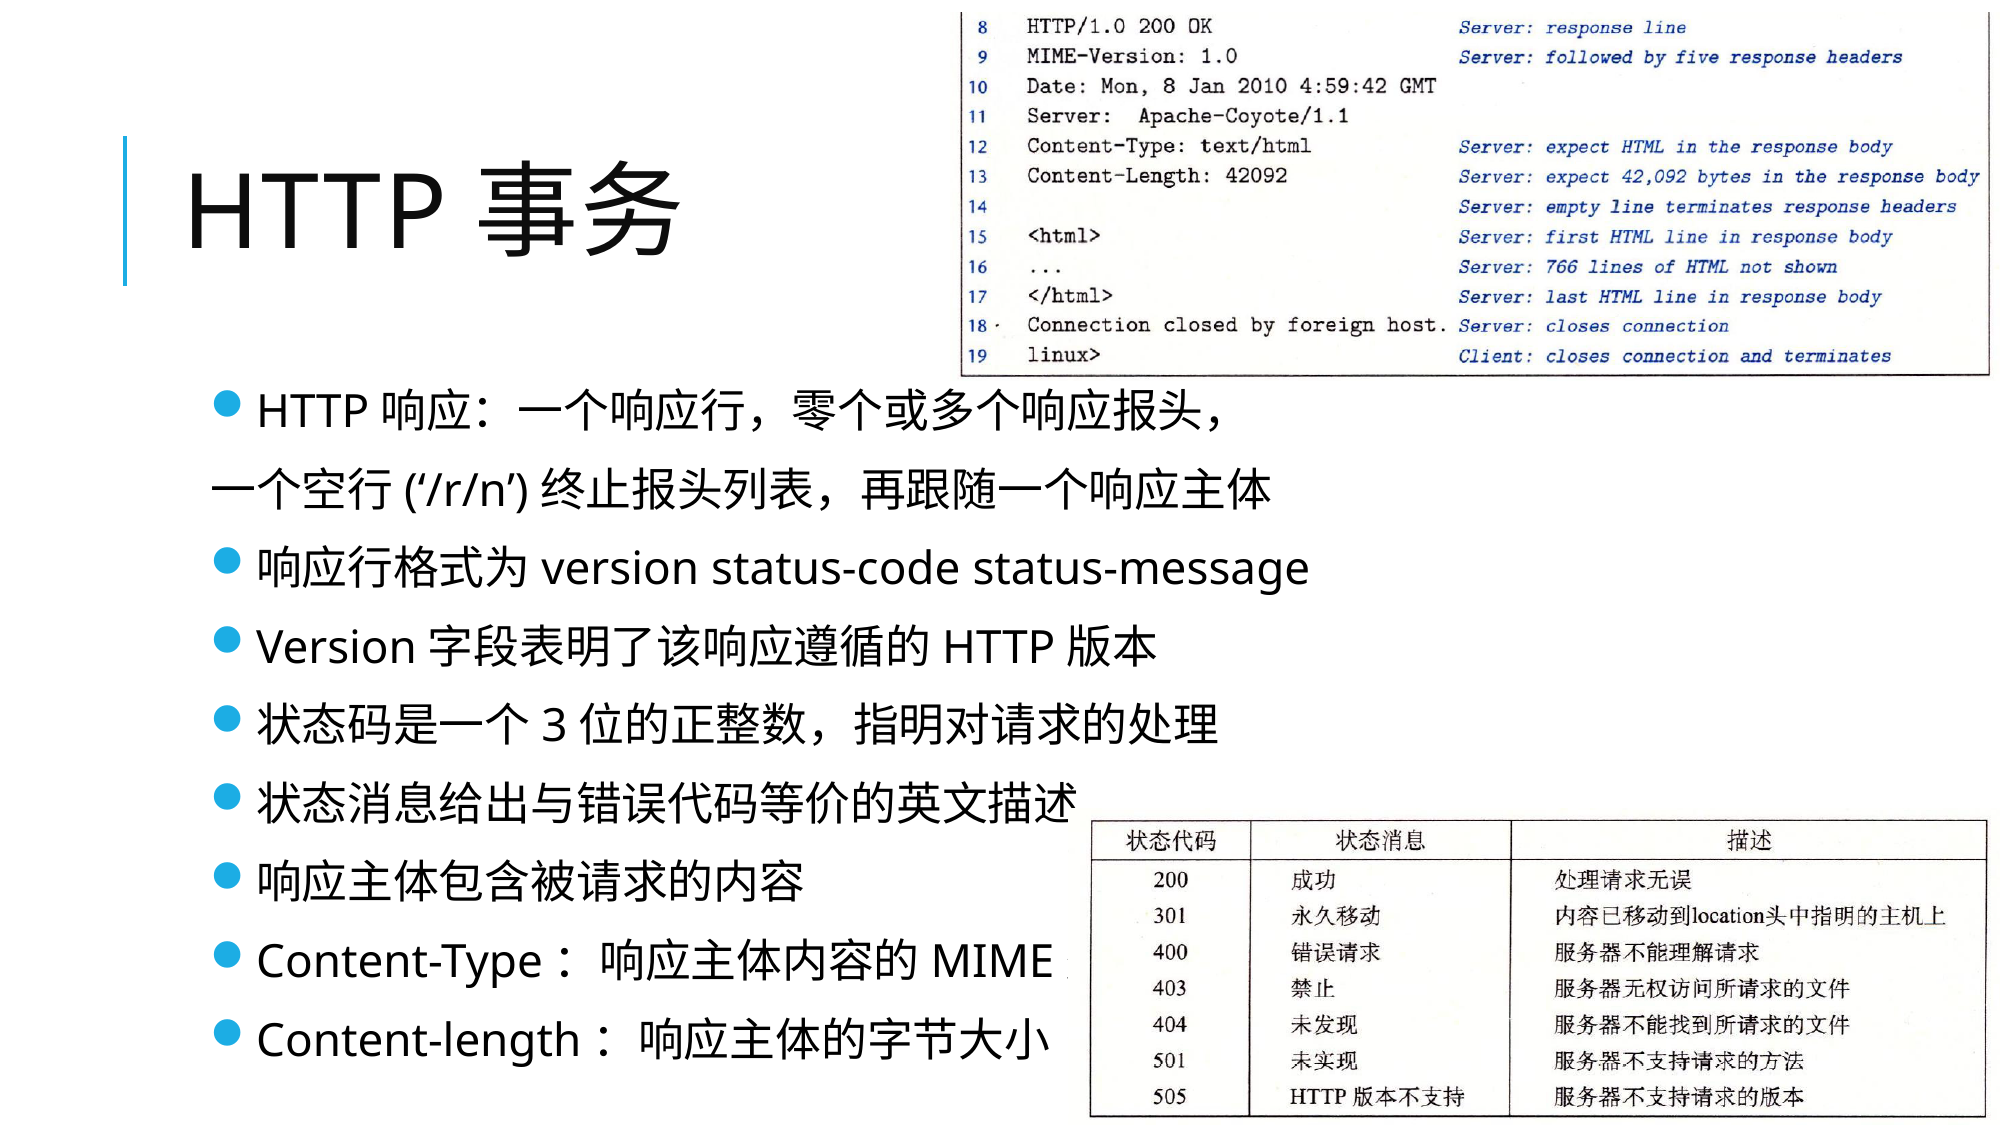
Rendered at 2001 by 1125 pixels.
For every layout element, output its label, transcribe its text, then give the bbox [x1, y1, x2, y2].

picture [949, 12, 2000, 381]
picture [1068, 808, 2000, 1125]
list HTTP响应：一个响应行，零个或多个响应报头， 一个空行(‘/r/n’)终止报头列表，再跟随一个响应主体 响应行格式为version status-code status-message Version字段表明了该响应遵循的HTTP版本 状态码是一个3位的正整数，指明对请求的处理 状态消息给出与错误代码等价的英文描述 响应主体包含被请求的内容 Content-Type：响应主体内容的MIME类型 Content-length：响应主体的字节大小 [202, 380, 1798, 1102]
title HTTP事务 [168, 96, 942, 342]
